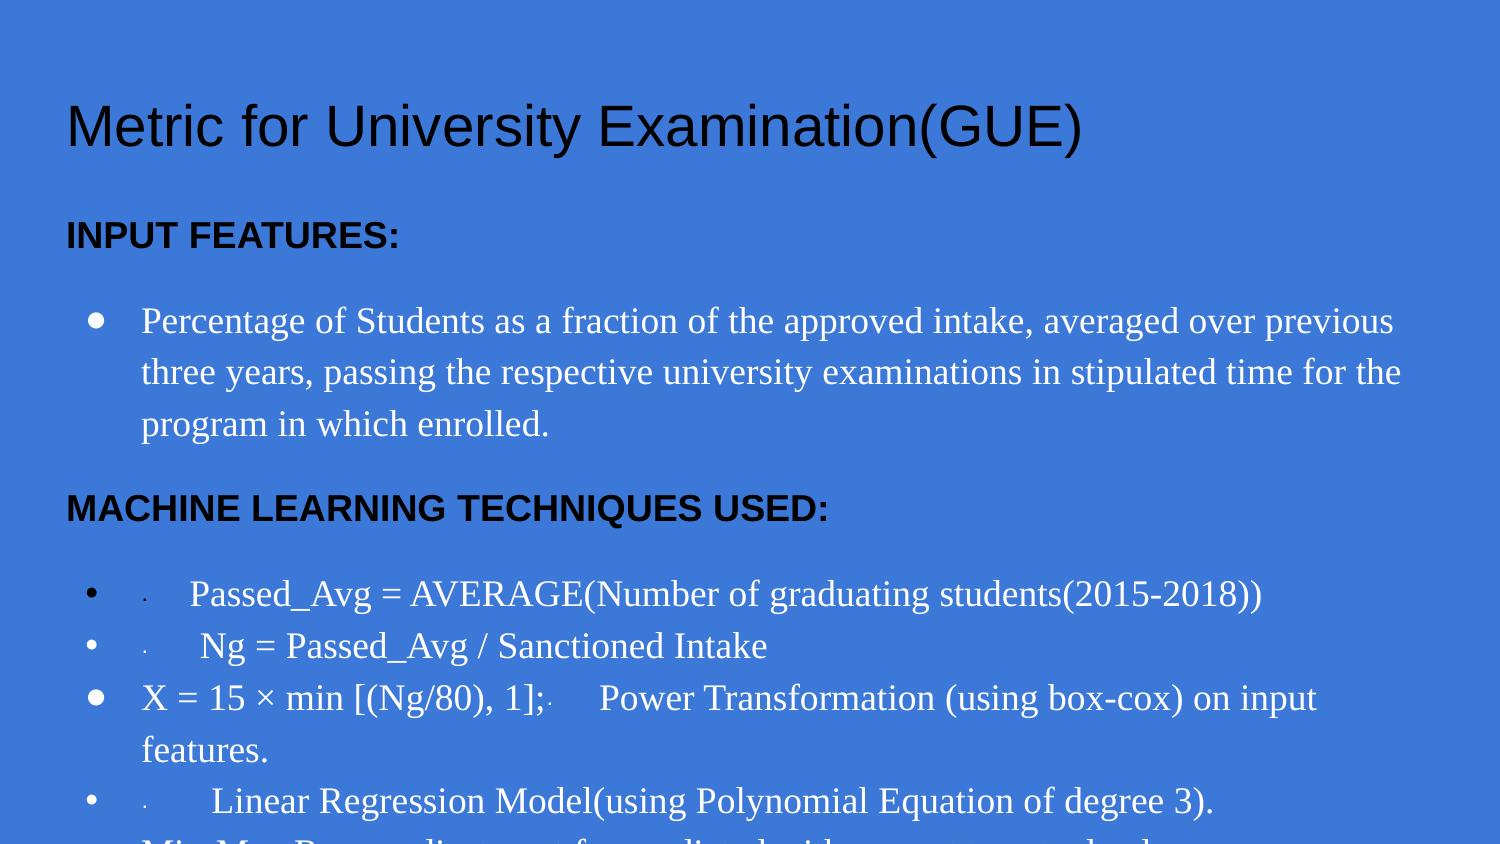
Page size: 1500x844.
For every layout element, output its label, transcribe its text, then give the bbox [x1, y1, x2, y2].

title Metric for University Examination(GUE) [51, 72, 1449, 167]
list INPUT FEATURES: Percentage of Students as a fraction of the approved intake, averaged over previous three years, passing the respective university examinations in stipulated time for the program in which enrolled. MACHINE LEARNING TECHNIQUES USED: · Passed_Avg = AVERAGE(Number of graduating students(2015-2018)) · Ng = Passed_Avg / Sanctioned Intake X = 15 × min [(Ng/80), 1];· Power Transformation (using box-cox) on input features. · Linear Regression Model(using Polynomial Equation of degree 3). Min-Max Range adjustment for predicted with respect to actual values. [51, 189, 1449, 750]
